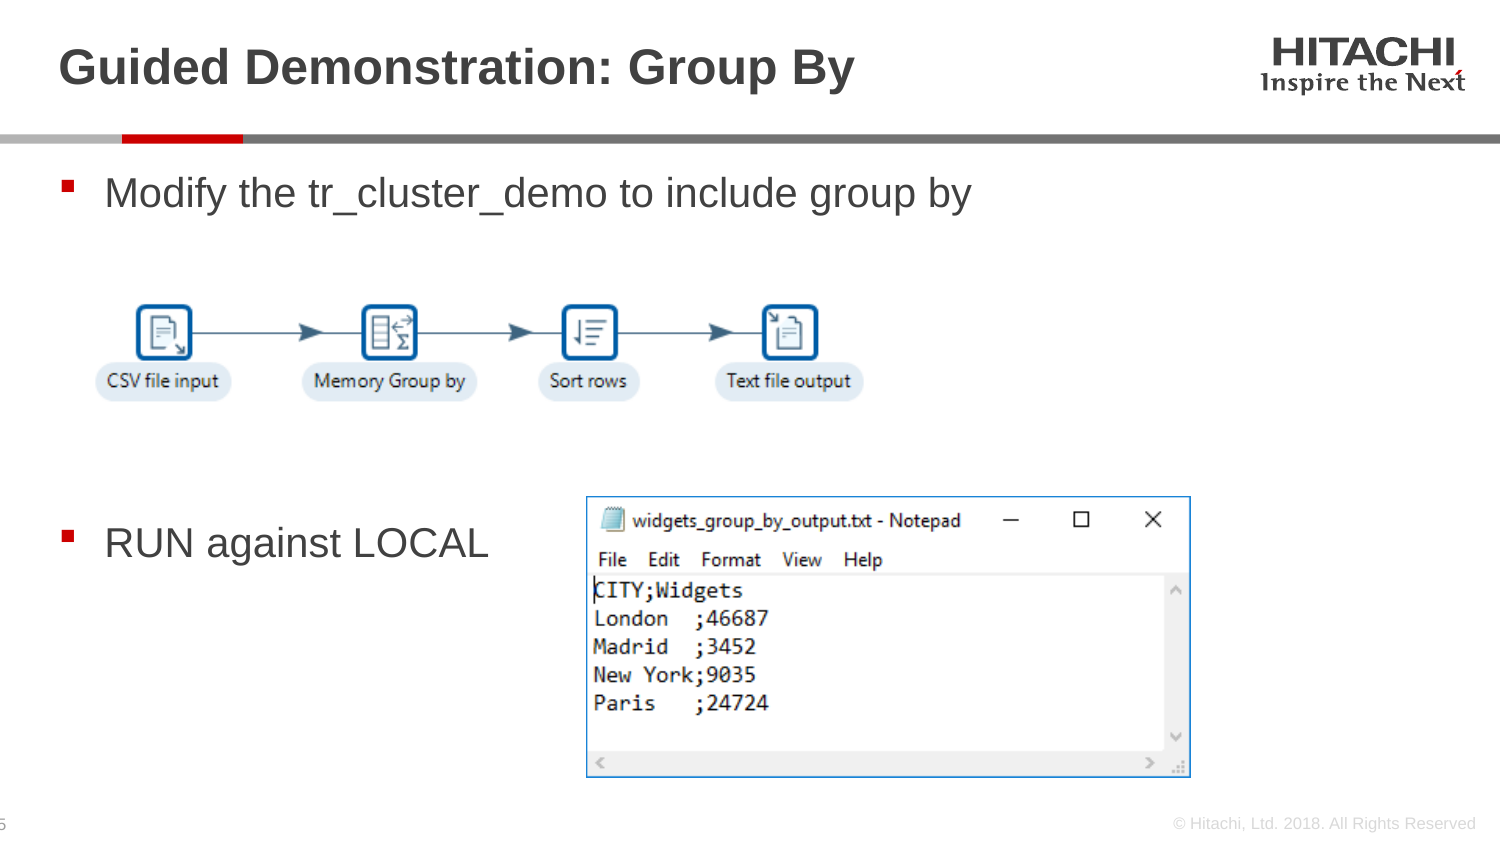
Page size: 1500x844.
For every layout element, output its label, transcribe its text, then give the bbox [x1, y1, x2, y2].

list Modify the tr_cluster_demo to include group by RUN against LOCAL [43, 158, 1452, 578]
title Guided Demonstration: Group By [43, 8, 1200, 129]
picture [69, 281, 889, 423]
picture [585, 496, 1191, 779]
